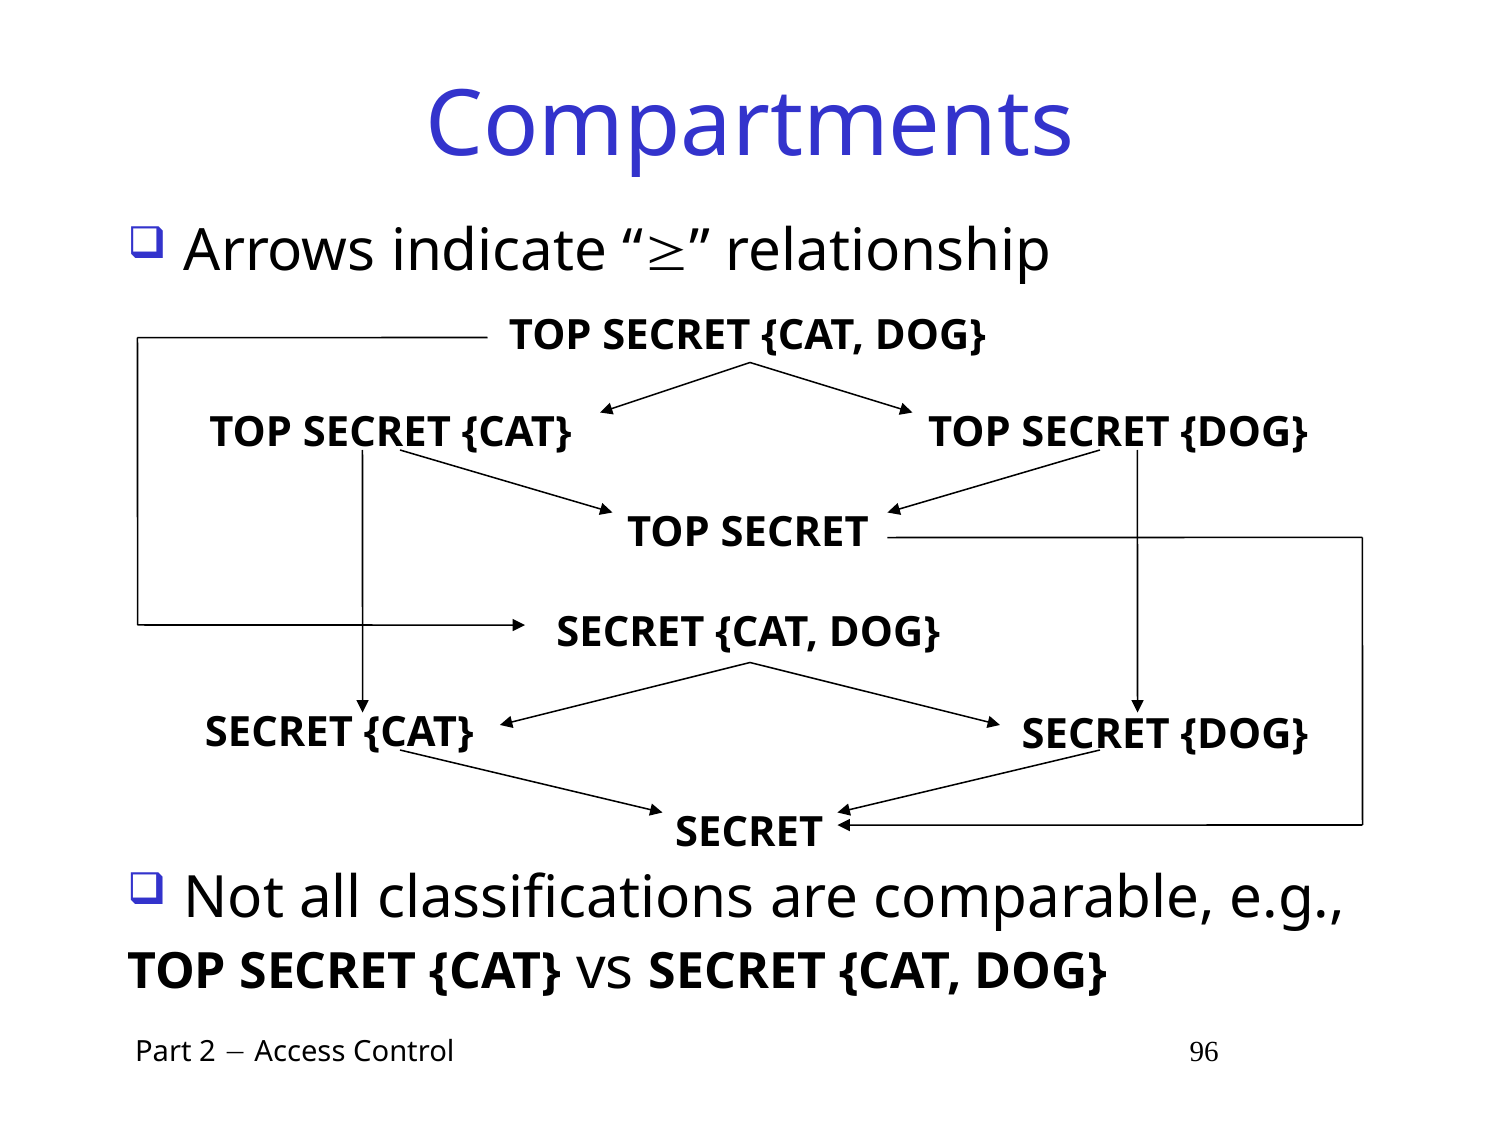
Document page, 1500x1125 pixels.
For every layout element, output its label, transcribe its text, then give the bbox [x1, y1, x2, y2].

text_box [837, 749, 1100, 816]
text_box [600, 362, 749, 415]
text_box Not all classifications are comparable, e.g., TOP SECRET {CAT} vs SECRET {CAT, DOG} [112, 862, 1400, 1013]
text_box TOP SECRET [612, 497, 884, 563]
list Arrows indicate “” relationship [112, 212, 1388, 313]
text_box TOP SECRET {CAT} [194, 397, 587, 463]
footer Part 2  Access Control 96 [112, 1024, 1401, 1101]
text_box [749, 362, 913, 415]
text_box SECRET {CAT, DOG} [541, 597, 955, 663]
text_box SECRET {CAT} [190, 697, 489, 763]
title Compartments [112, 24, 1388, 212]
text_box [399, 749, 663, 816]
text_box [499, 662, 749, 728]
text_box TOP SECRET {DOG} [913, 397, 1324, 463]
text_box [399, 449, 613, 515]
text_box [749, 662, 1000, 728]
text_box TOP SECRET {CAT, DOG} [494, 299, 1001, 365]
text_box [356, 449, 369, 713]
text_box [1131, 449, 1144, 713]
text_box [363, 618, 526, 632]
text_box SECRET {DOG} [1006, 699, 1324, 765]
text_box [887, 449, 1100, 515]
text_box SECRET [660, 797, 839, 863]
text_box [837, 818, 1363, 832]
